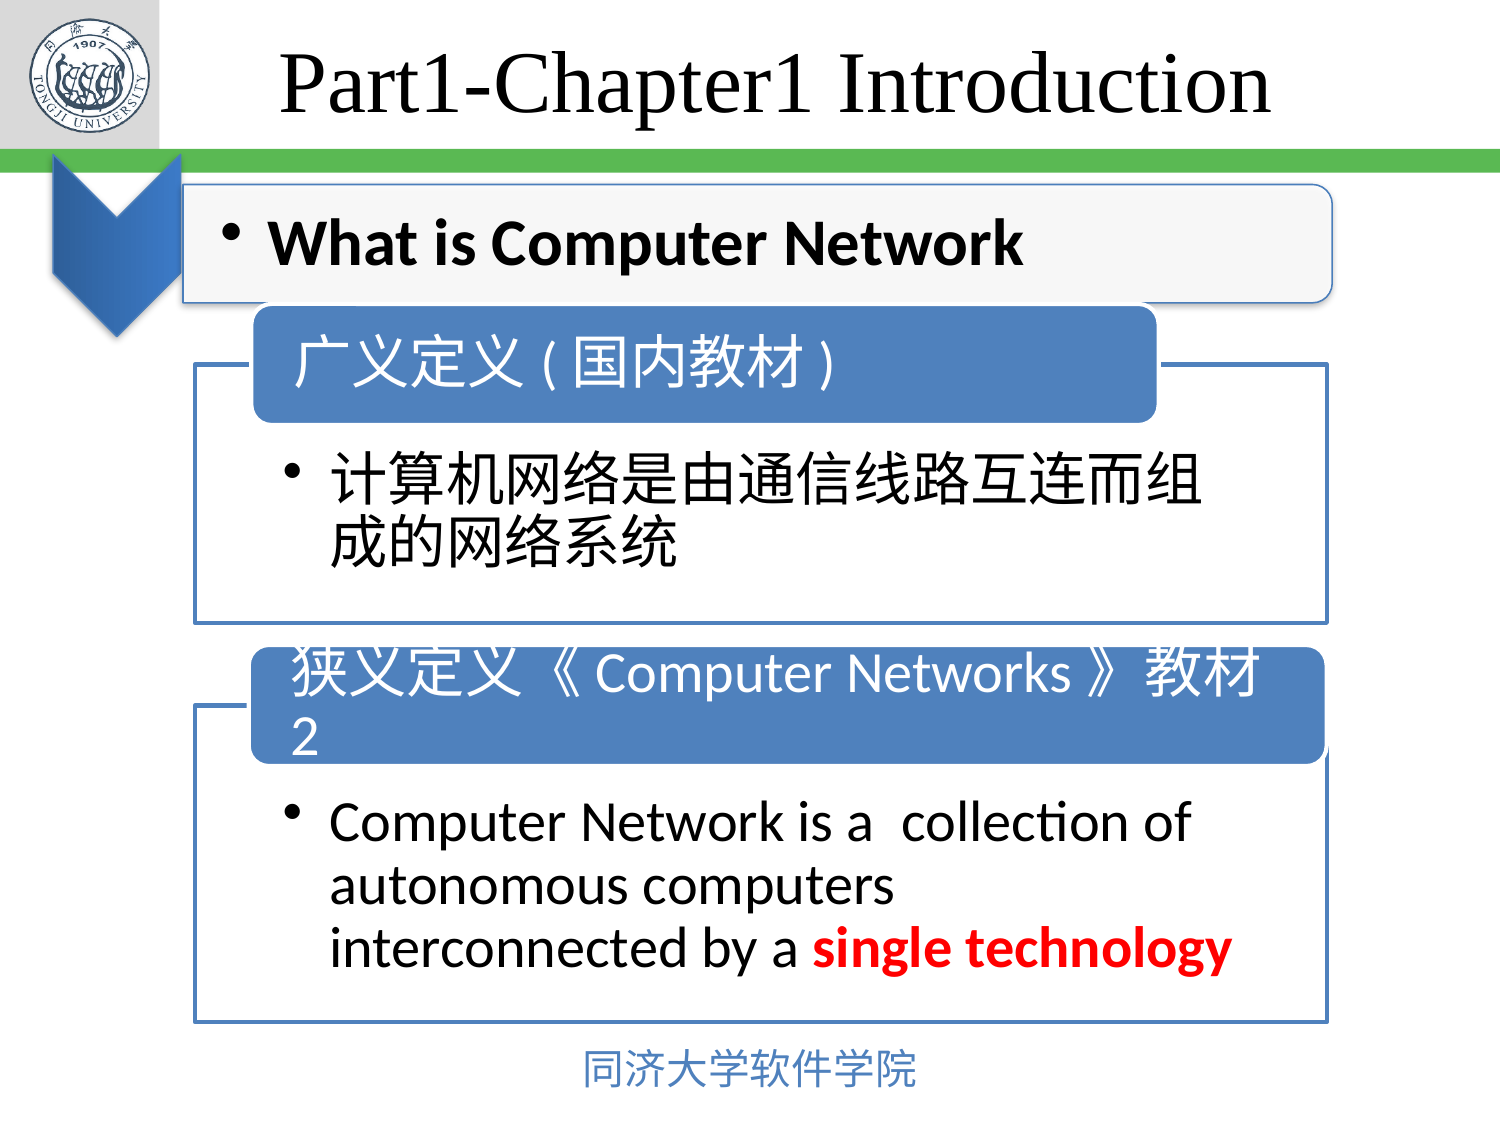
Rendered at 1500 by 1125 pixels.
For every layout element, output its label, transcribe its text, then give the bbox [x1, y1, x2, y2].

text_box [194, 302, 1328, 1024]
title Part1-Chapter1 Introduction [261, 3, 1290, 151]
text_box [182, 184, 1333, 304]
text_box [52, 154, 181, 337]
picture [29, 18, 151, 133]
